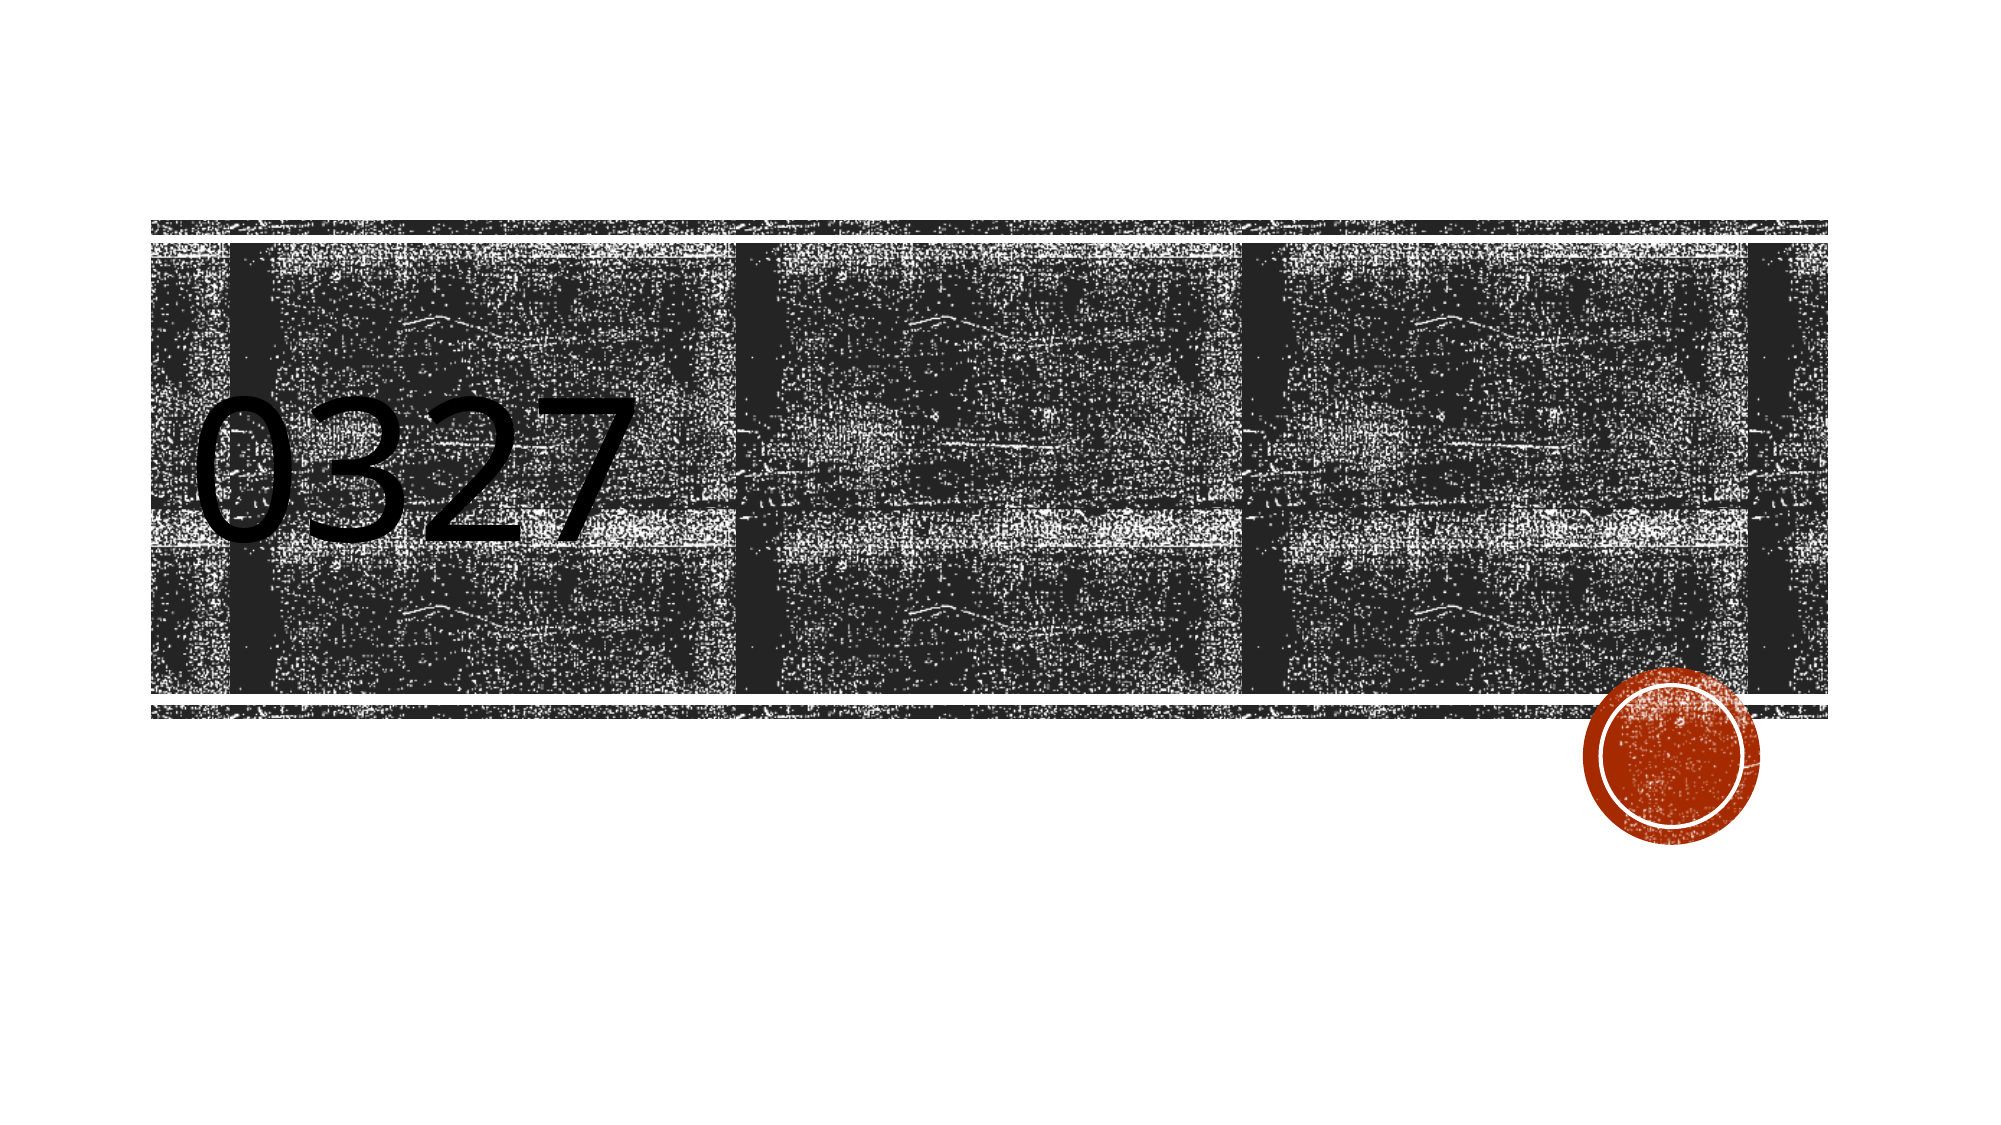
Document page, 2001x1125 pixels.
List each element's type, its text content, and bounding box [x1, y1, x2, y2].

title 0327 [172, 234, 1808, 733]
table_cell 38.05 / 0.9608 [1582, 733, 1761, 845]
